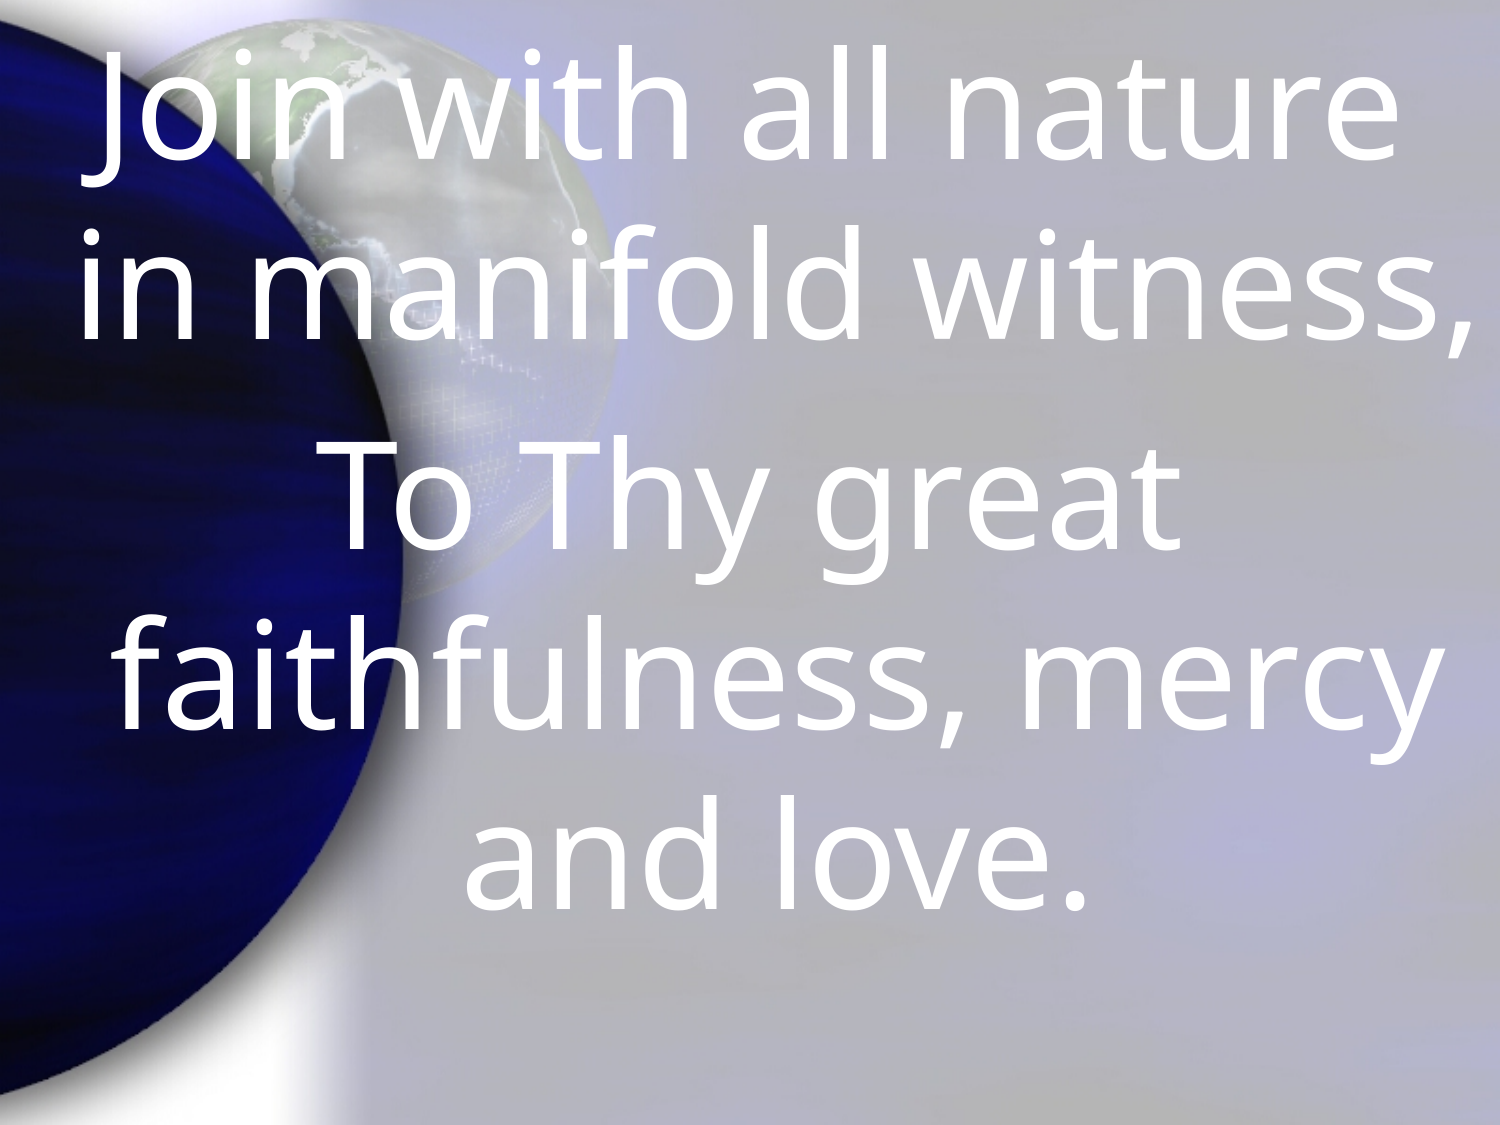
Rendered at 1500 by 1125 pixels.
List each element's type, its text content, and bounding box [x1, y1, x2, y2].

list Join with all nature in manifold witness, To Thy great faithfulness, mercy and love. [0, 2, 1500, 1125]
